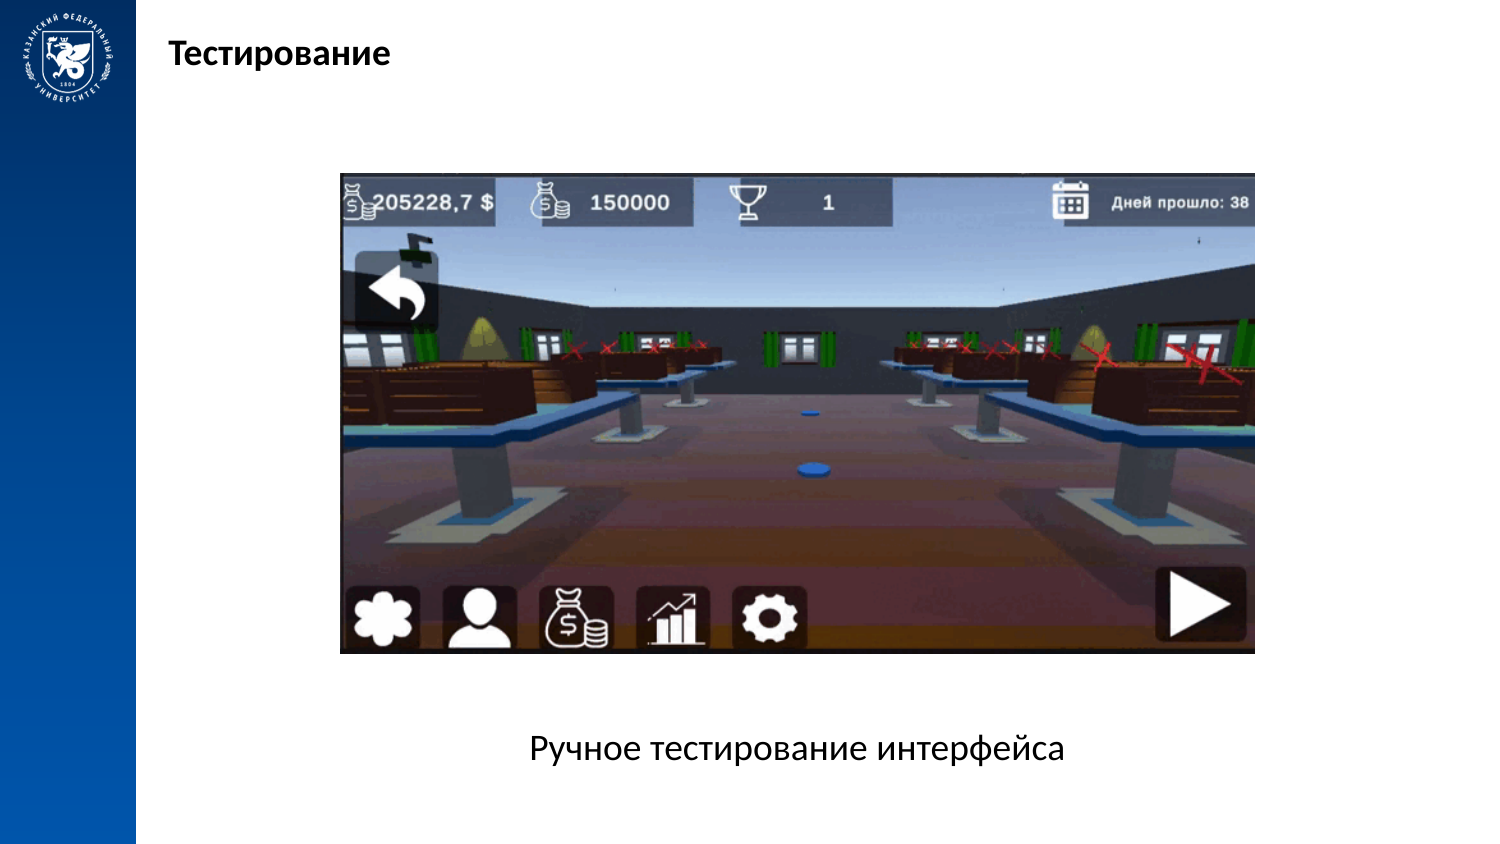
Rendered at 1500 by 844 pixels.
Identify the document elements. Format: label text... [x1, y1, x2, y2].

text_box Тестирование [153, 20, 407, 80]
picture [340, 173, 1255, 654]
text_box Ручное тестирование интерфейса [514, 715, 1081, 776]
picture [0, 0, 137, 844]
